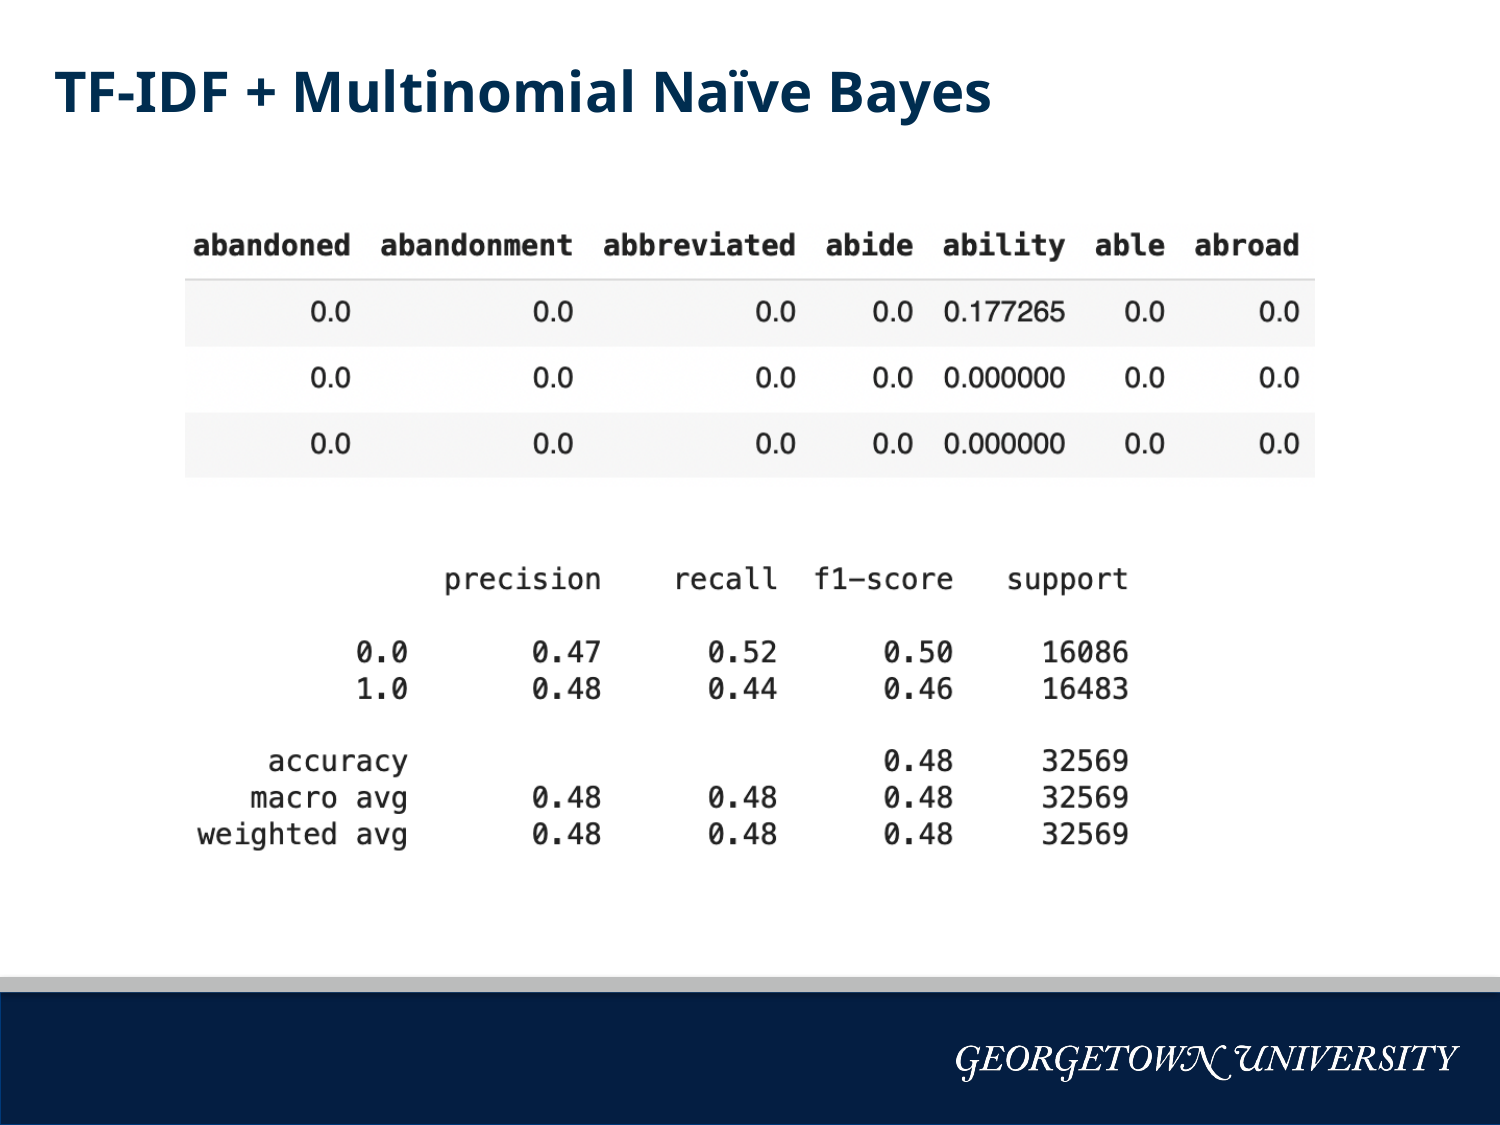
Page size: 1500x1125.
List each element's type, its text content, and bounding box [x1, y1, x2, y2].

text_box TF-IDF + Multinomial Naïve Bayes [42, 50, 1393, 148]
picture [185, 223, 1315, 487]
picture [956, 1045, 1460, 1082]
picture [185, 562, 1142, 861]
